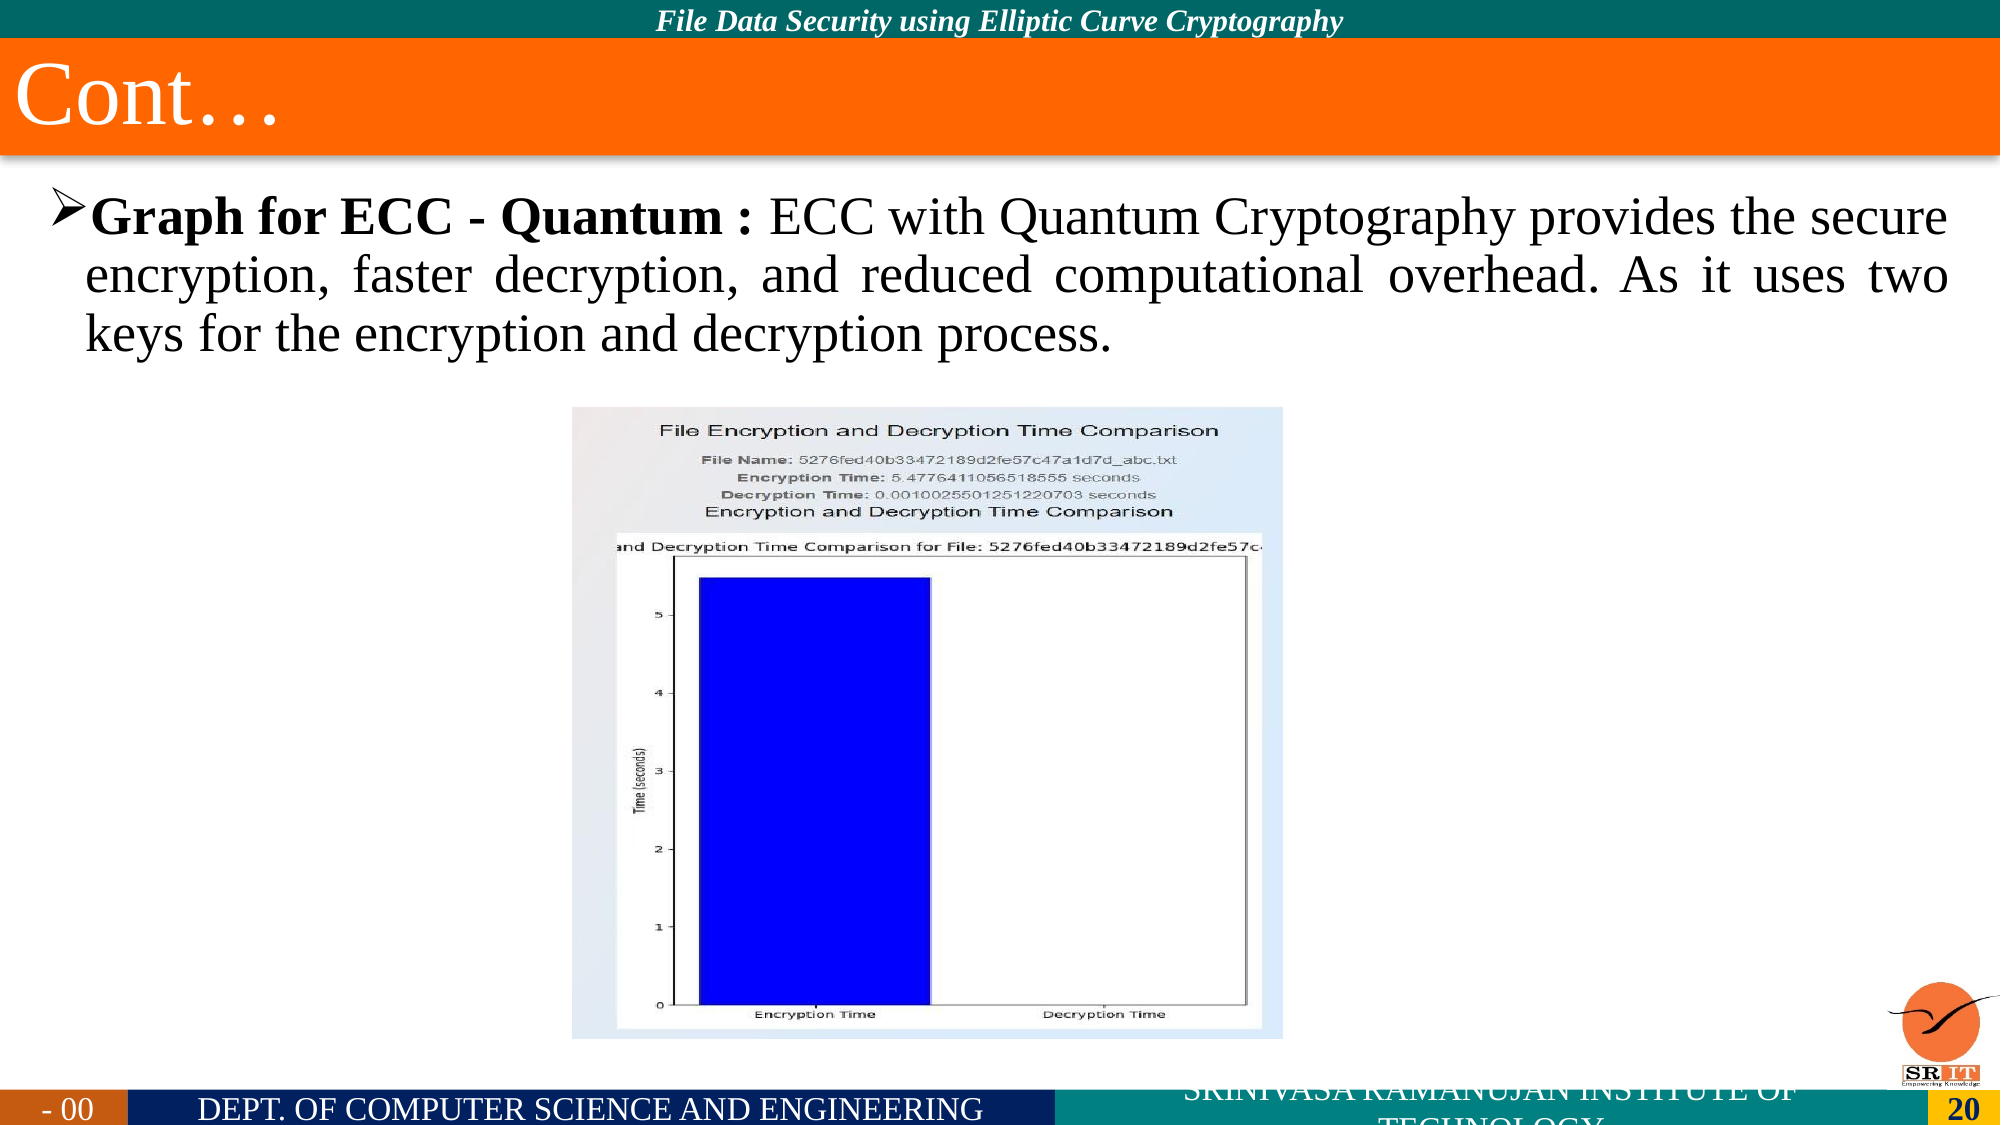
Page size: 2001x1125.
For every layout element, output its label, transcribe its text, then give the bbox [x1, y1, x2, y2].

title Cont… [0, 38, 2000, 156]
list Graph for ECC - Quantum : ECC with Quantum Cryptography provides the secure encryption, faster decryption, and reduced computational overhead. As it uses two keys for the encryption and decryption process. [32, 179, 1965, 1065]
picture [1887, 977, 2000, 1090]
picture [572, 406, 1283, 1039]
